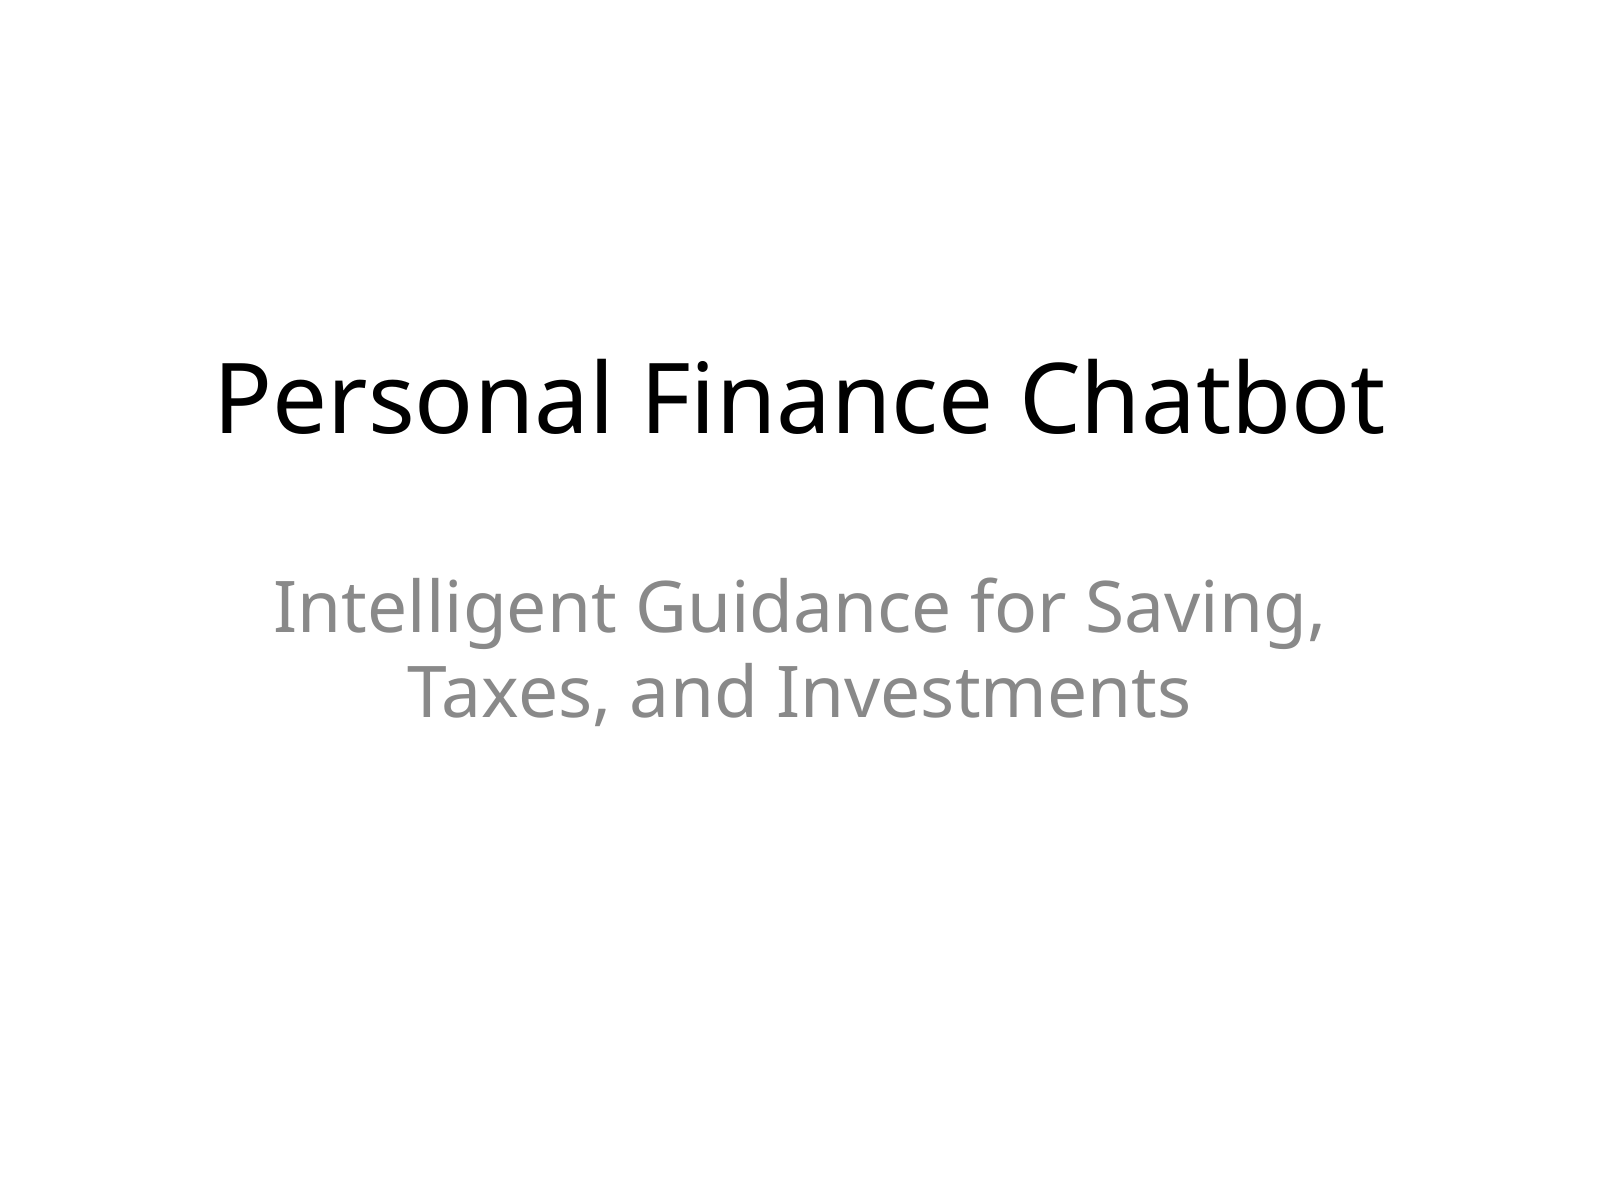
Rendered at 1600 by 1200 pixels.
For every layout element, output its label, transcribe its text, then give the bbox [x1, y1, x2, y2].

text_box Intelligent Guidance for Saving, Taxes, and Investments [255, 561, 1345, 733]
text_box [119, 271, 1481, 530]
